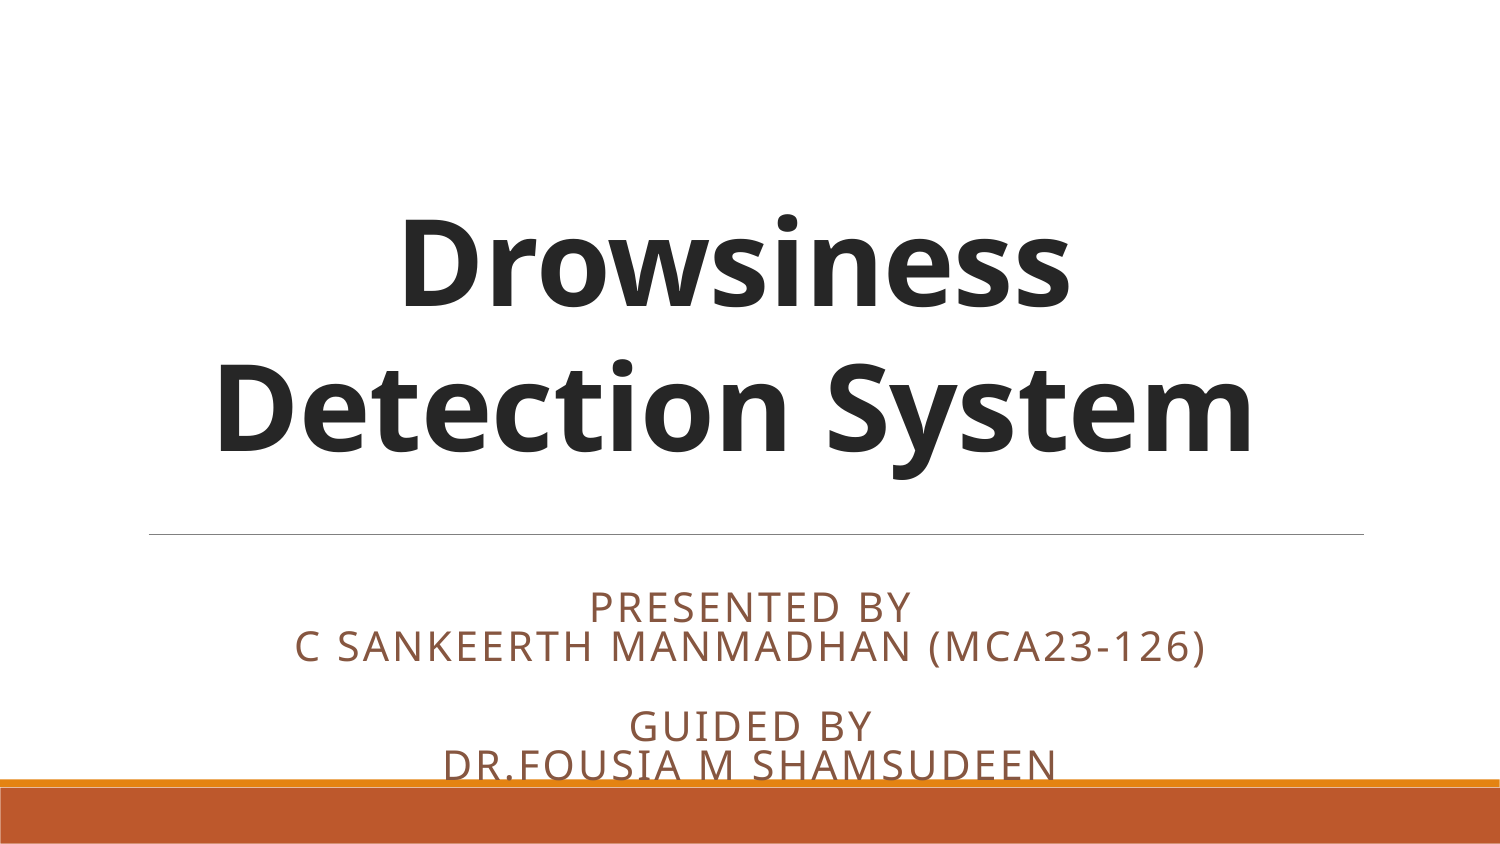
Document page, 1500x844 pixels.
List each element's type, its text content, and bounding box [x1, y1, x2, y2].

subtitle Presented by C Sankeerth Manmadhan (MCA23-126) Guided by Dr.Fousia M Shamsudeen [51, 575, 1449, 821]
title Drowsiness Detection System [153, 183, 1316, 491]
